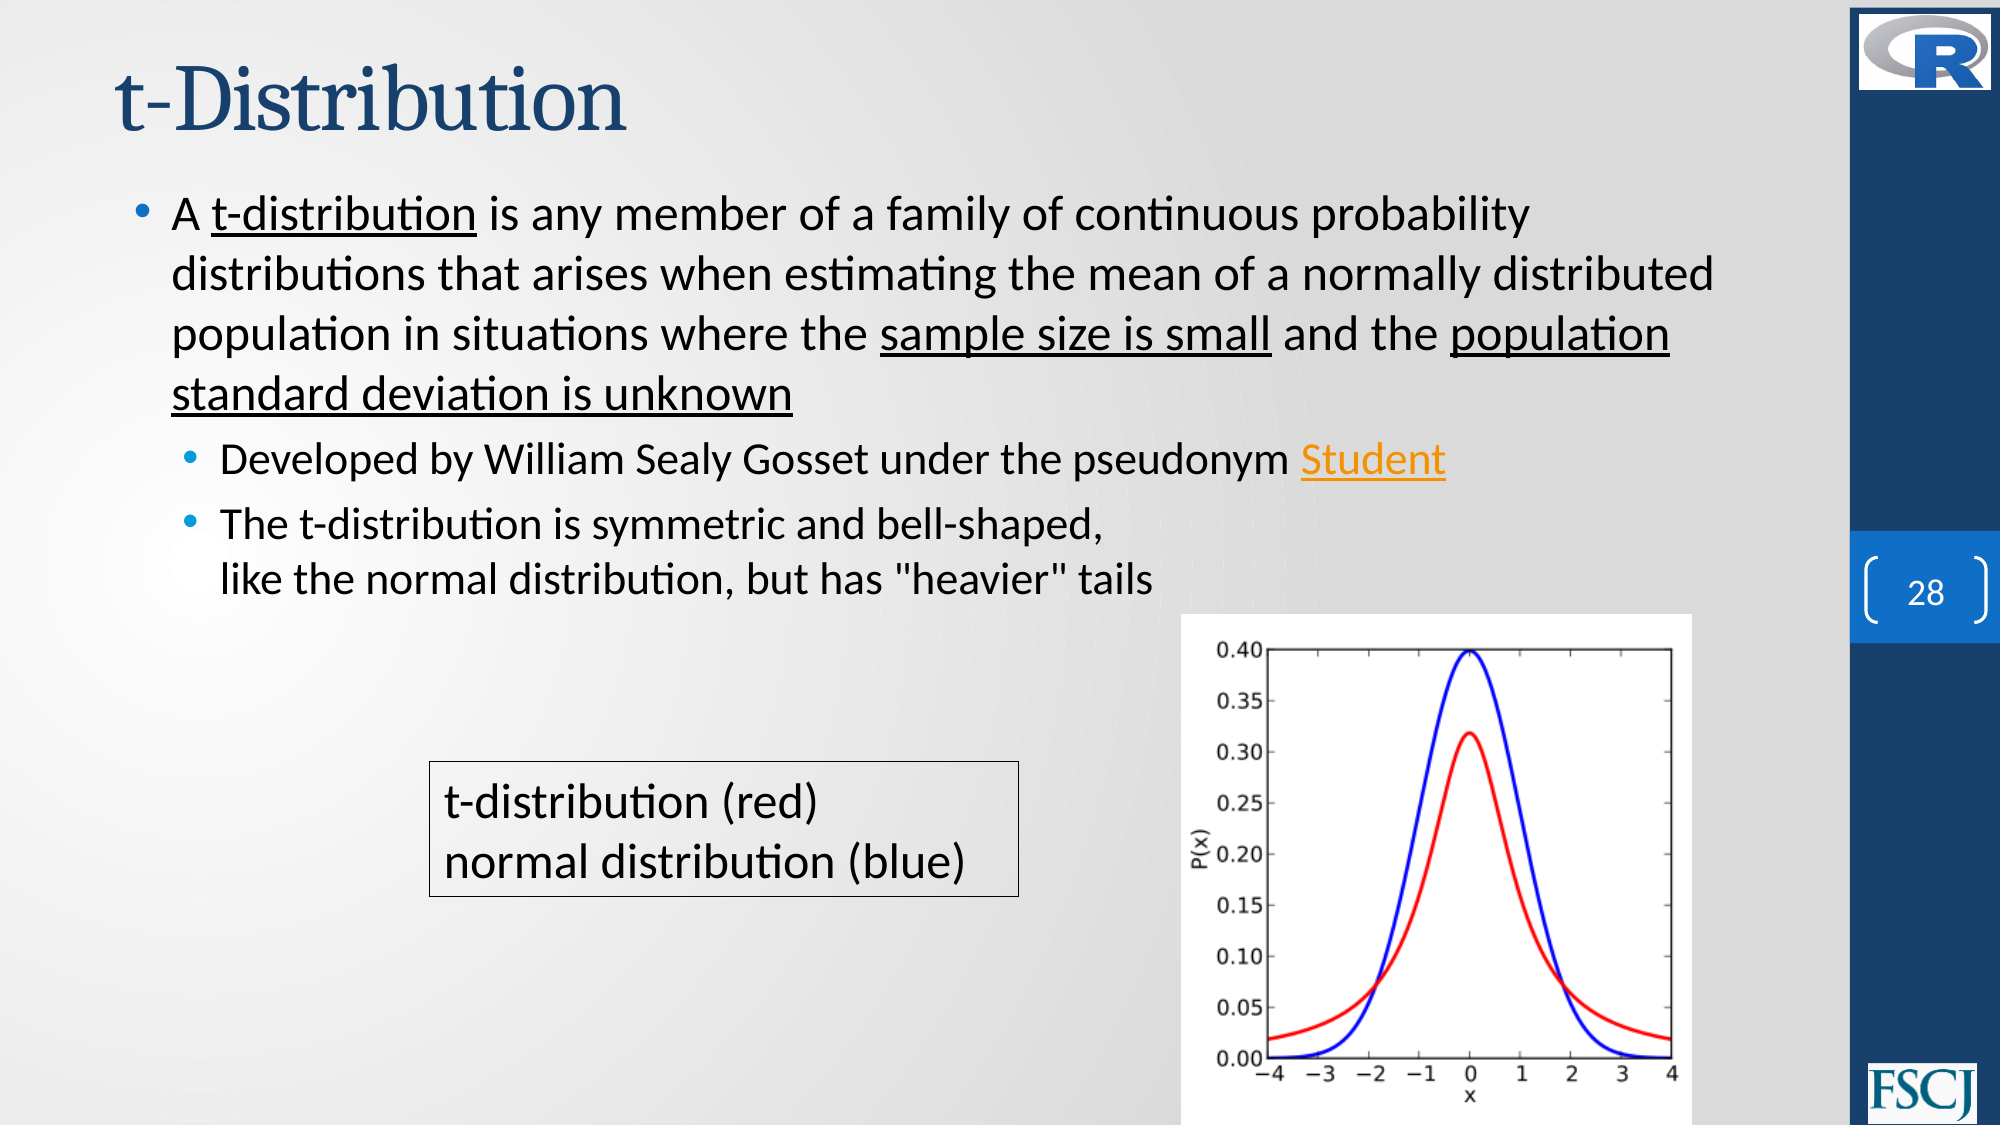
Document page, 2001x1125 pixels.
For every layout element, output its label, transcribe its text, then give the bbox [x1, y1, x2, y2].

slide_number 28 [1864, 555, 1988, 624]
list A t-distribution is any member of a family of continuous probability distributions that arises when estimating the mean of a normally distributed population in situations where the sample size is small and the population standard deviation is unknown Developed by William Sealy Gosset under the pseudonym Student The t-distribution is symmetric and bell-shaped, like the normal distribution, but has "heavier" tails [99, 172, 1767, 1063]
picture [1859, 14, 1991, 90]
text_box t-distribution (red) normal distribution (blue) [429, 761, 1019, 897]
title t-Distribution [99, 12, 1767, 172]
picture [1180, 614, 1692, 1125]
picture [1868, 1063, 1977, 1124]
